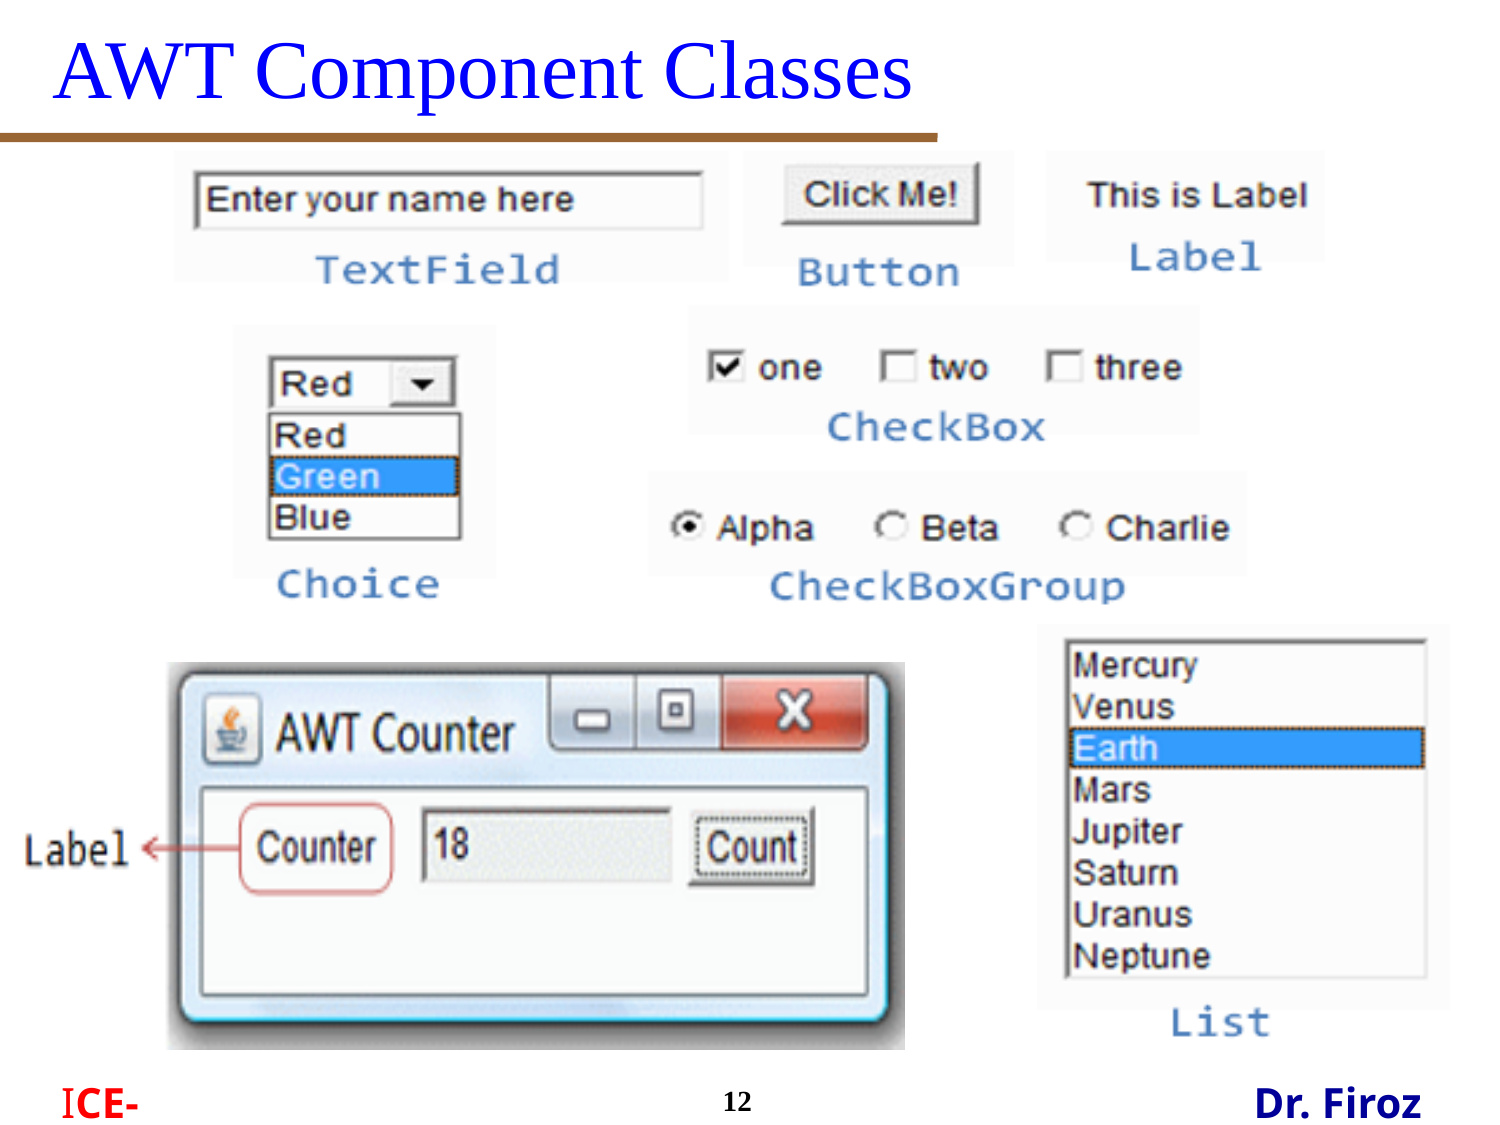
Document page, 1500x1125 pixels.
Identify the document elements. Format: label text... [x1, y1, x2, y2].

picture [1037, 624, 1451, 1059]
picture [174, 149, 1326, 618]
title AWT Component Classes [37, 0, 1463, 135]
picture [0, 662, 905, 1051]
slide_number 12 [687, 1074, 788, 1125]
